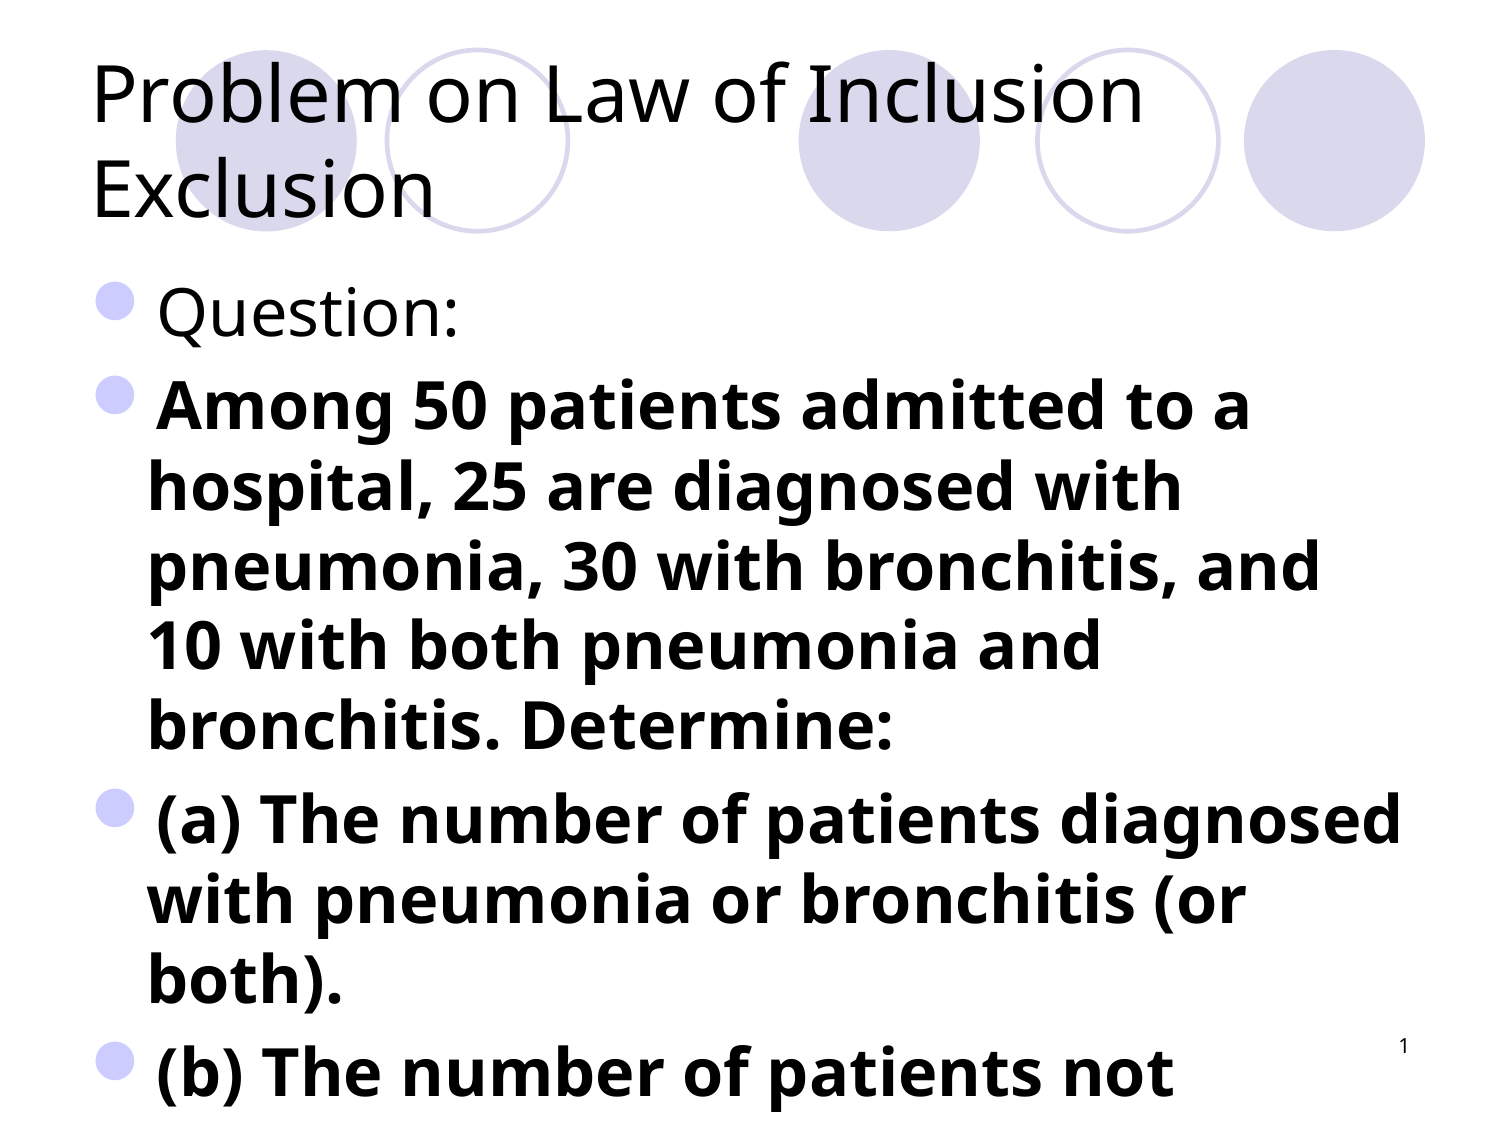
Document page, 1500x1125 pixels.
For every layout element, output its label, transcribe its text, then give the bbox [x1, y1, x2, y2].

slide_number 1 [1074, 1024, 1426, 1101]
list Question: Among 50 patients admitted to a hospital, 25 are diagnosed with pneumonia, 30 with bronchitis, and 10 with both pneumonia and bronchitis. Determine: (a) The number of patients diagnosed with pneumonia or bronchitis (or both). (b) The number of patients not diagnosed with pneumonia or bronchitis. [75, 262, 1425, 1006]
title Problem on Law of Inclusion Exclusion [75, 45, 1425, 233]
